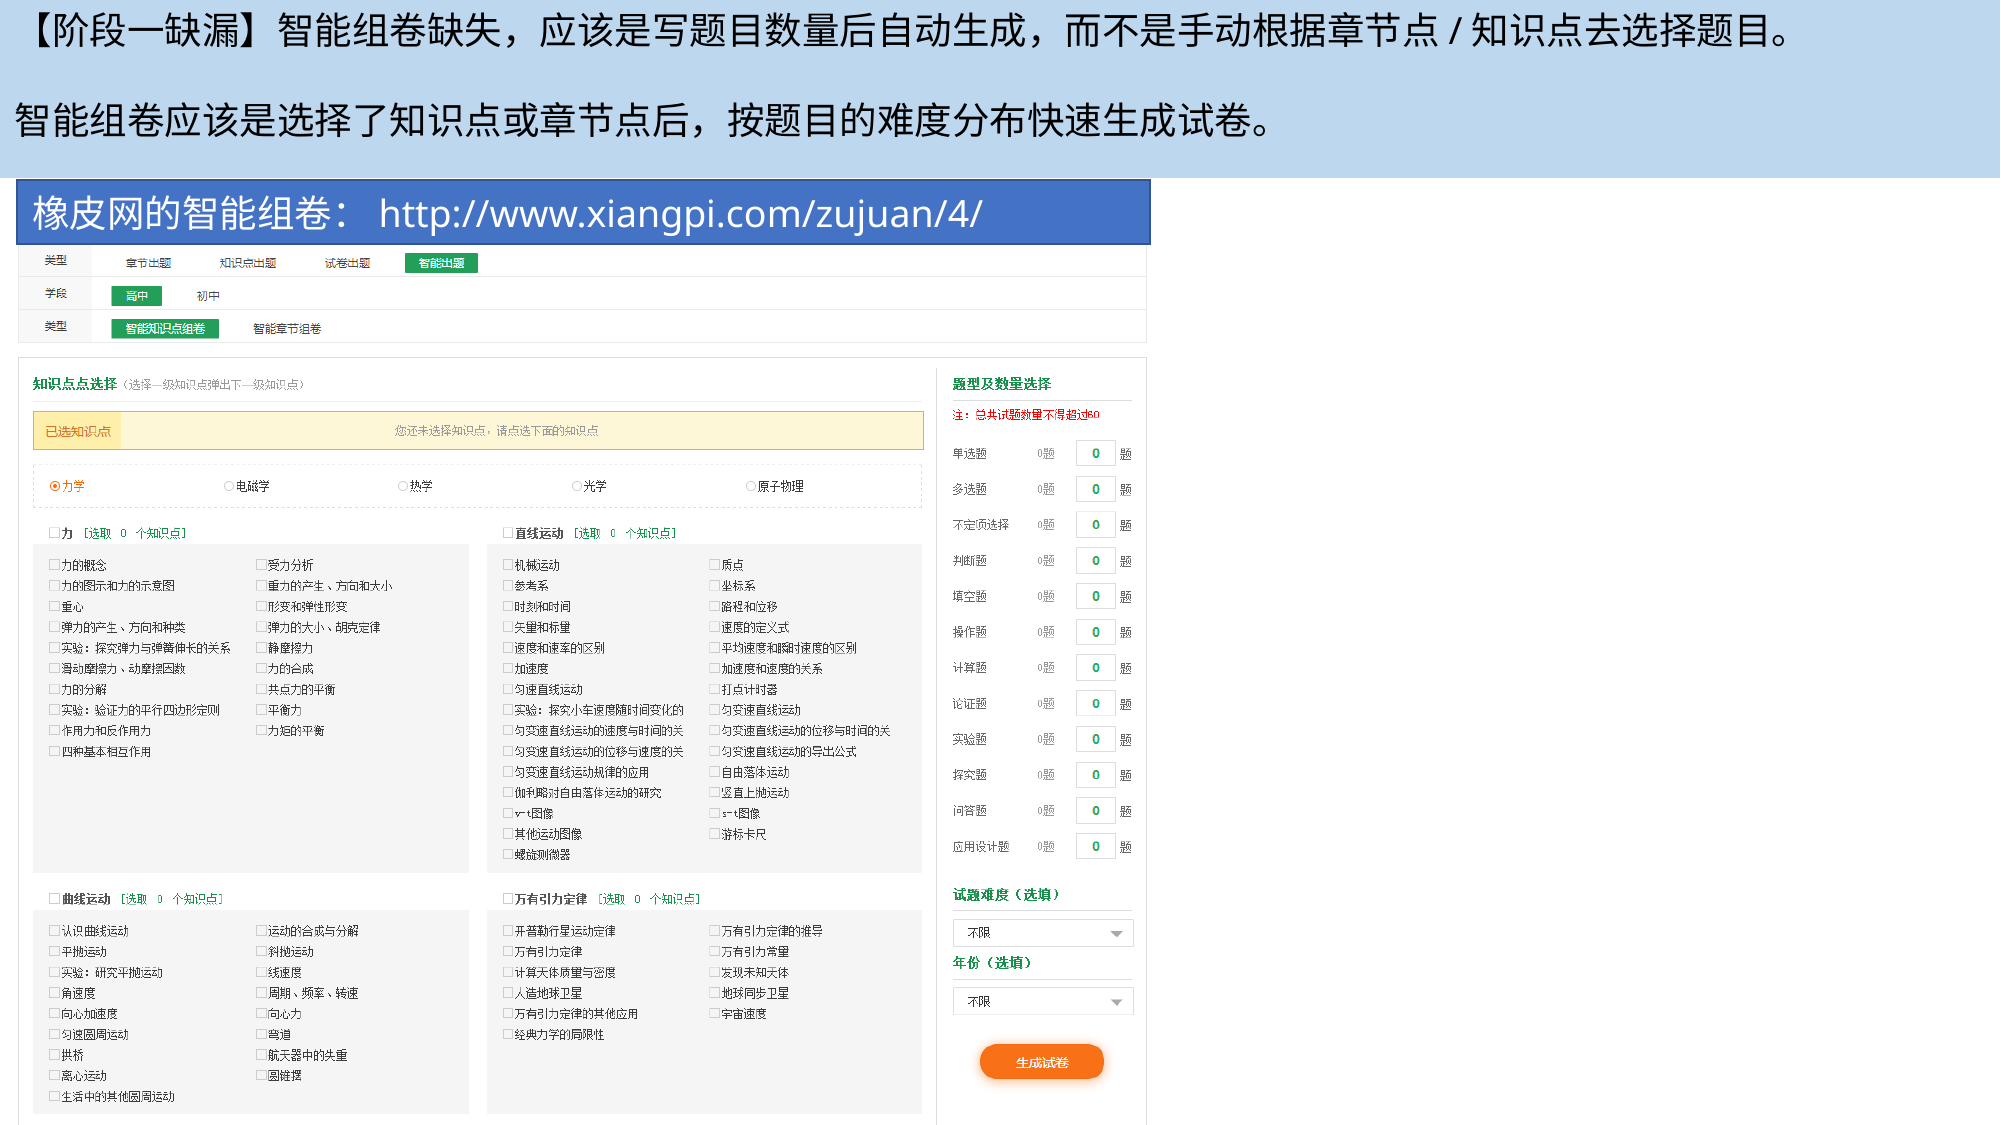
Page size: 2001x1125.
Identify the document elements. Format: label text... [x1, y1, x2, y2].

text_box 橡皮网的智能组卷：http://www.xiangpi.com/zujuan/4/ [16, 179, 1151, 245]
text_box 【阶段一缺漏】智能组卷缺失，应该是写题目数量后自动生成，而不是手动根据章节点/知识点去选择题目。 智能组卷应该是选择了知识点或章节点后，按题目的难度分布快速生成试卷。 [0, 0, 2000, 179]
picture [17, 244, 1150, 1125]
